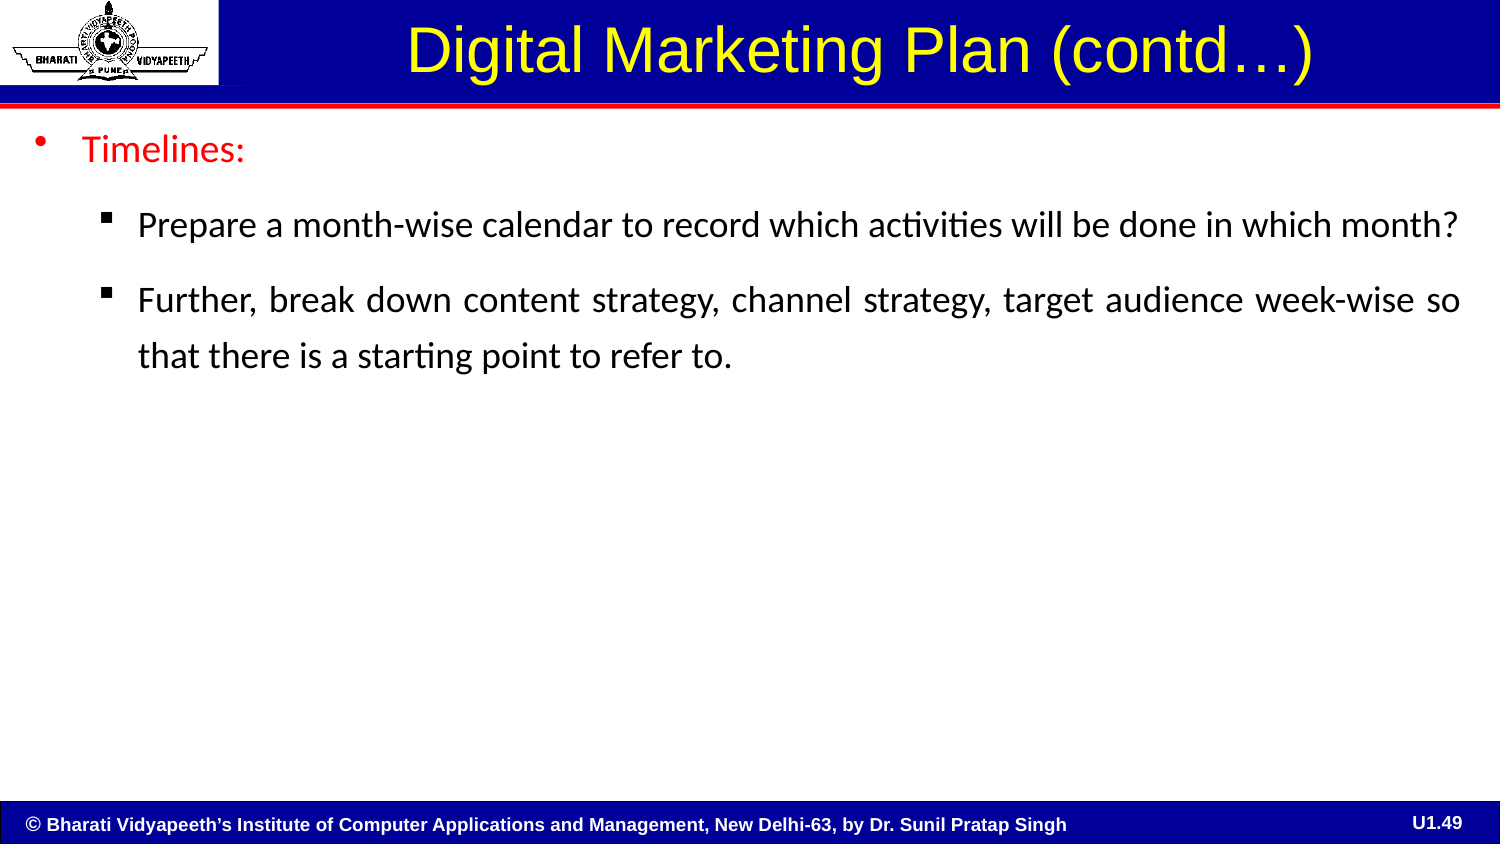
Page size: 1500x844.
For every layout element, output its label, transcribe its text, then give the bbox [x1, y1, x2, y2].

title Digital Marketing Plan (contd…) [233, 1, 1488, 83]
picture [12, 1, 208, 81]
list Timelines: Prepare a month-wise calendar to record which activities will be done in which month? Further, break down content strategy, channel strategy, target audience week-wise so that there is a starting point to refer to. [21, 104, 1475, 802]
